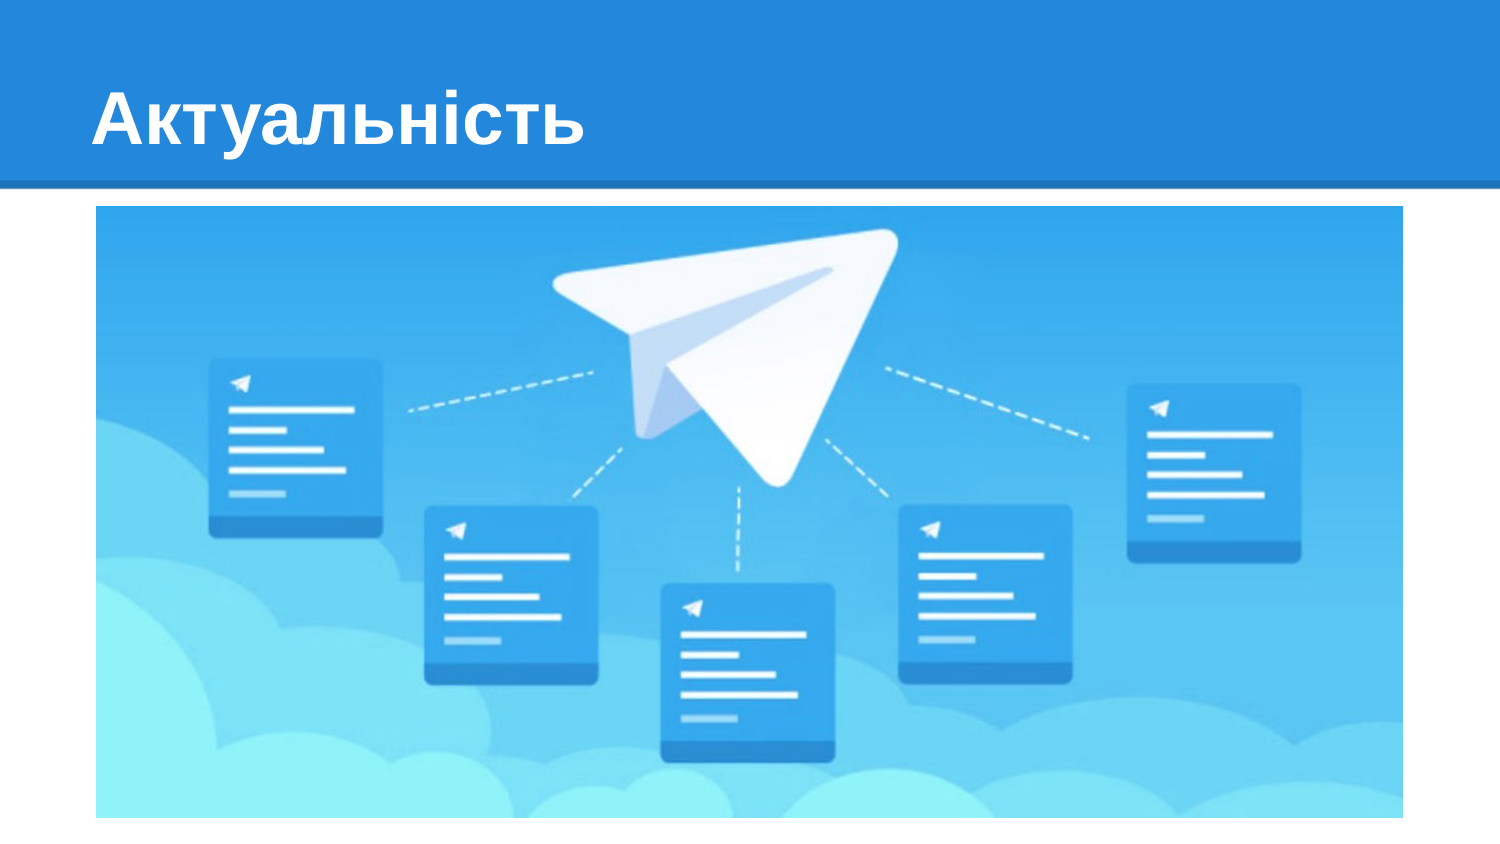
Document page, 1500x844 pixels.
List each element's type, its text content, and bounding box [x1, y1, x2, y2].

picture [96, 206, 1404, 818]
title Актуальність [75, 33, 1425, 175]
